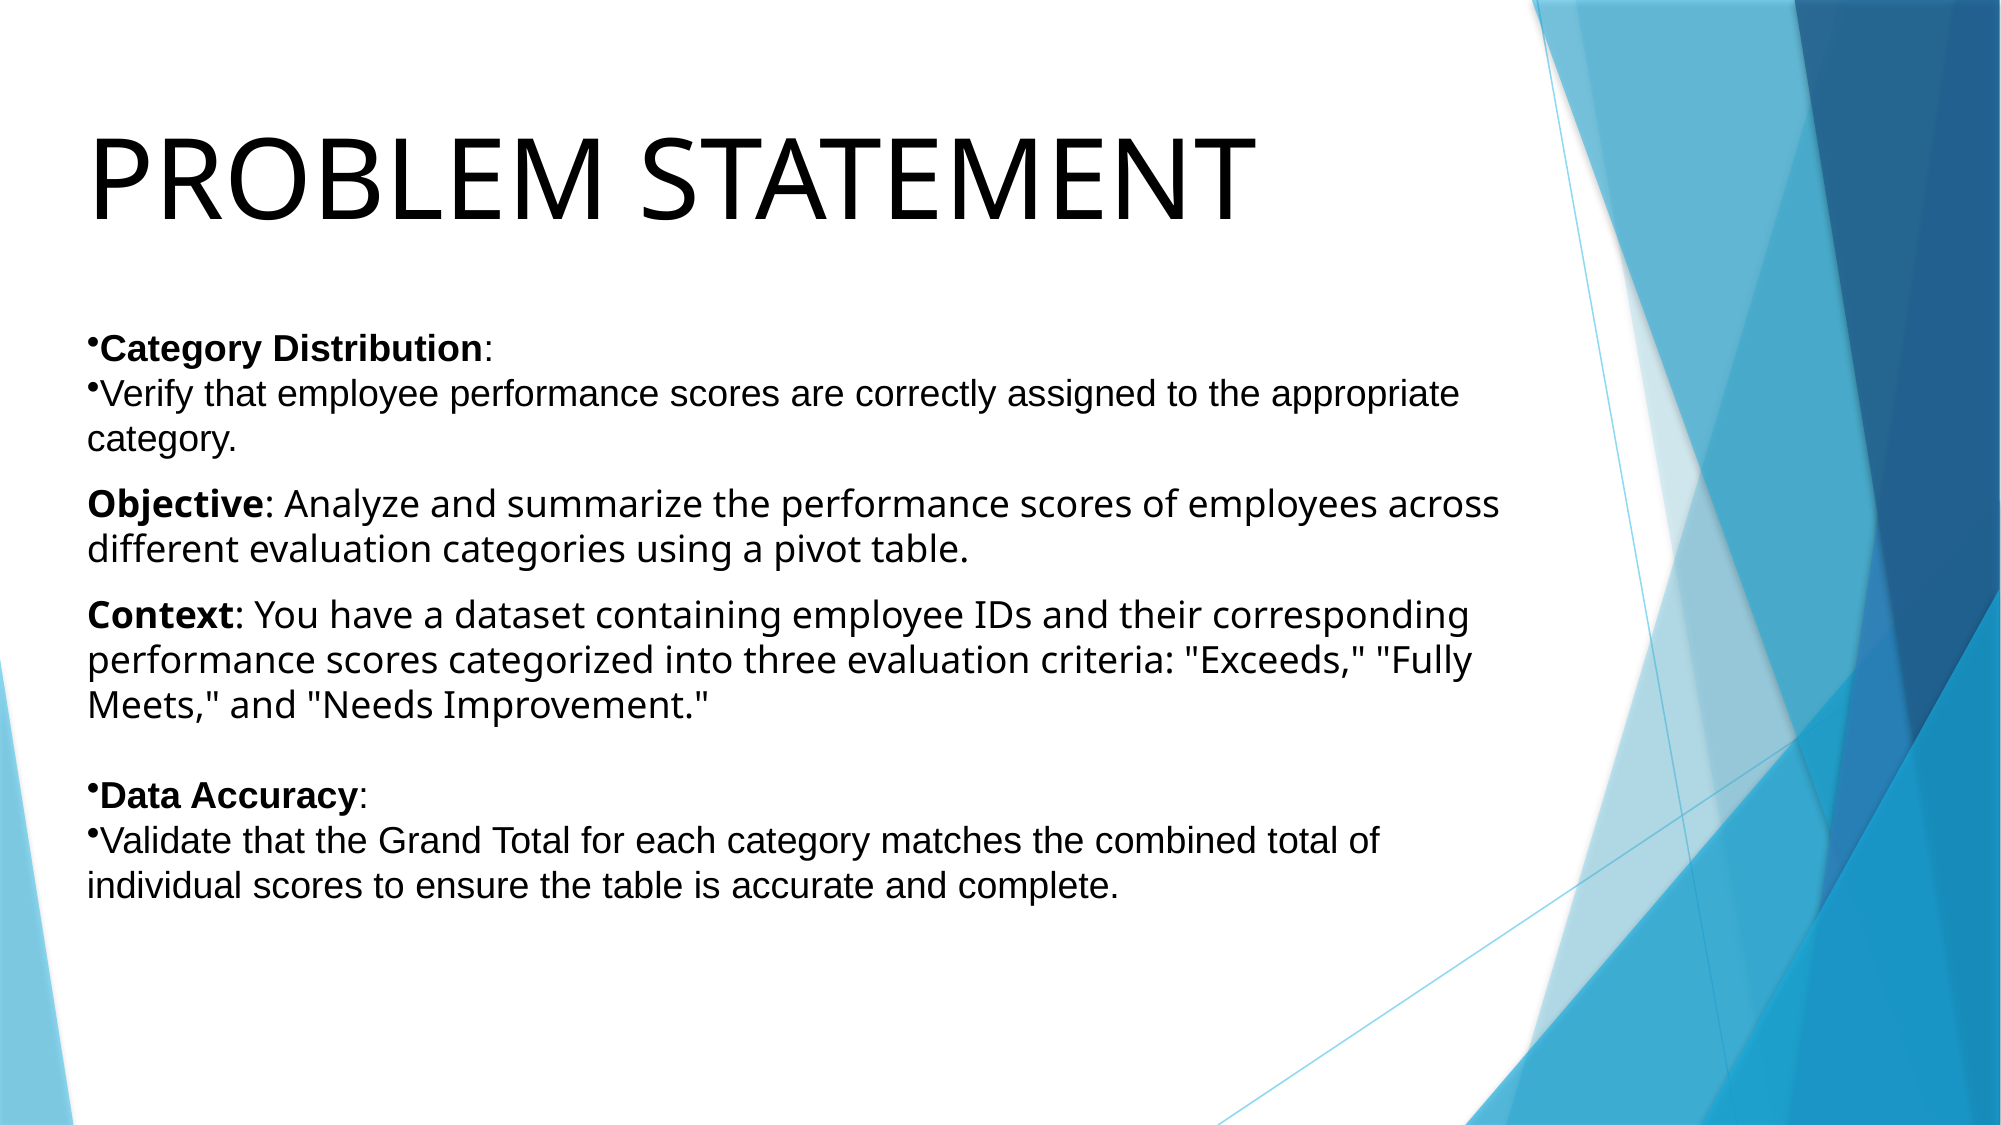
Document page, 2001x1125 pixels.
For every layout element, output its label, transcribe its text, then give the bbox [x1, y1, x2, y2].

title PROBLEM STATEMENT [71, 108, 1483, 250]
list Category Distribution: Verify that employee performance scores are correctly assigned to the appropriate category. Objective: Analyze and summarize the performance scores of employees across different evaluation categories using a pivot table. Context: You have a dataset containing employee IDs and their corresponding performance scores categorized into three evaluation criteria: "Exceeds," "Fully Meets," and "Needs Improvement." Data Accuracy: Validate that the Grand Total for each category matches the combined total of individual scores to ensure the table is accurate and complete. [71, 310, 1526, 964]
